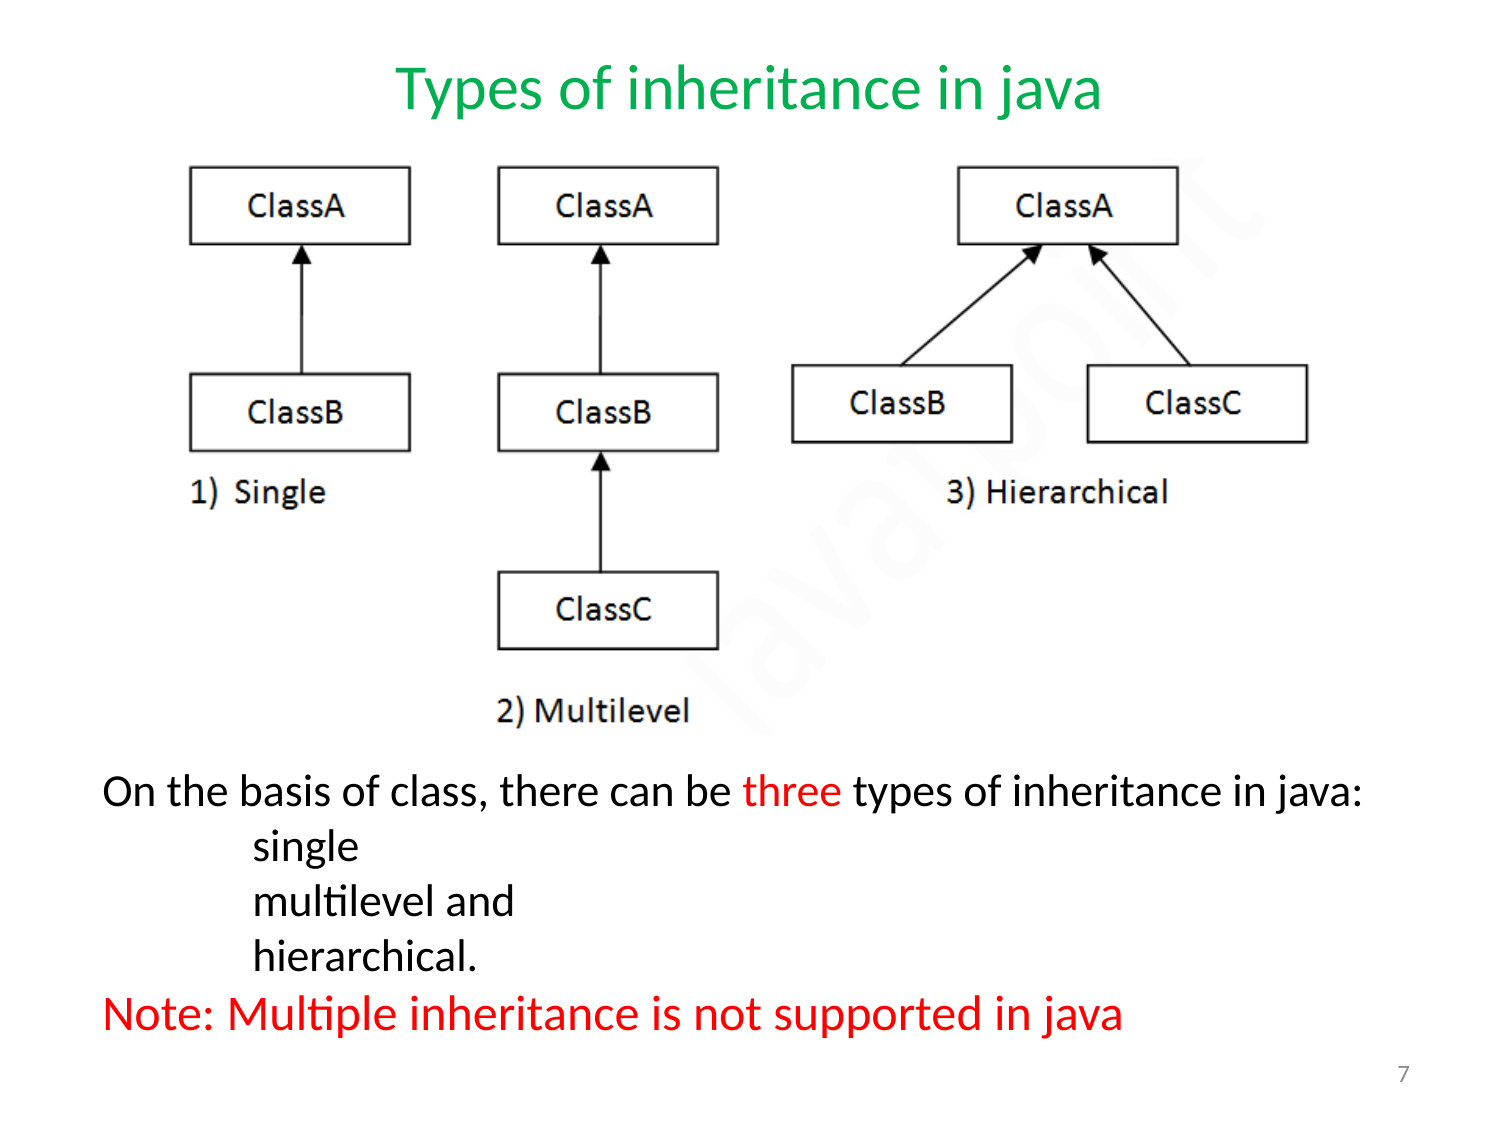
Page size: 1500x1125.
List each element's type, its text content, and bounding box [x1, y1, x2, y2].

slide_number 7 [1074, 1042, 1425, 1103]
text_box On the basis of class, there can be three types of inheritance in java: single multilevel and hierarchical. Note: Multiple inheritance is not supported in java [87, 752, 1413, 1048]
picture [183, 158, 1317, 736]
title Types of inheritance in java [75, 37, 1425, 130]
